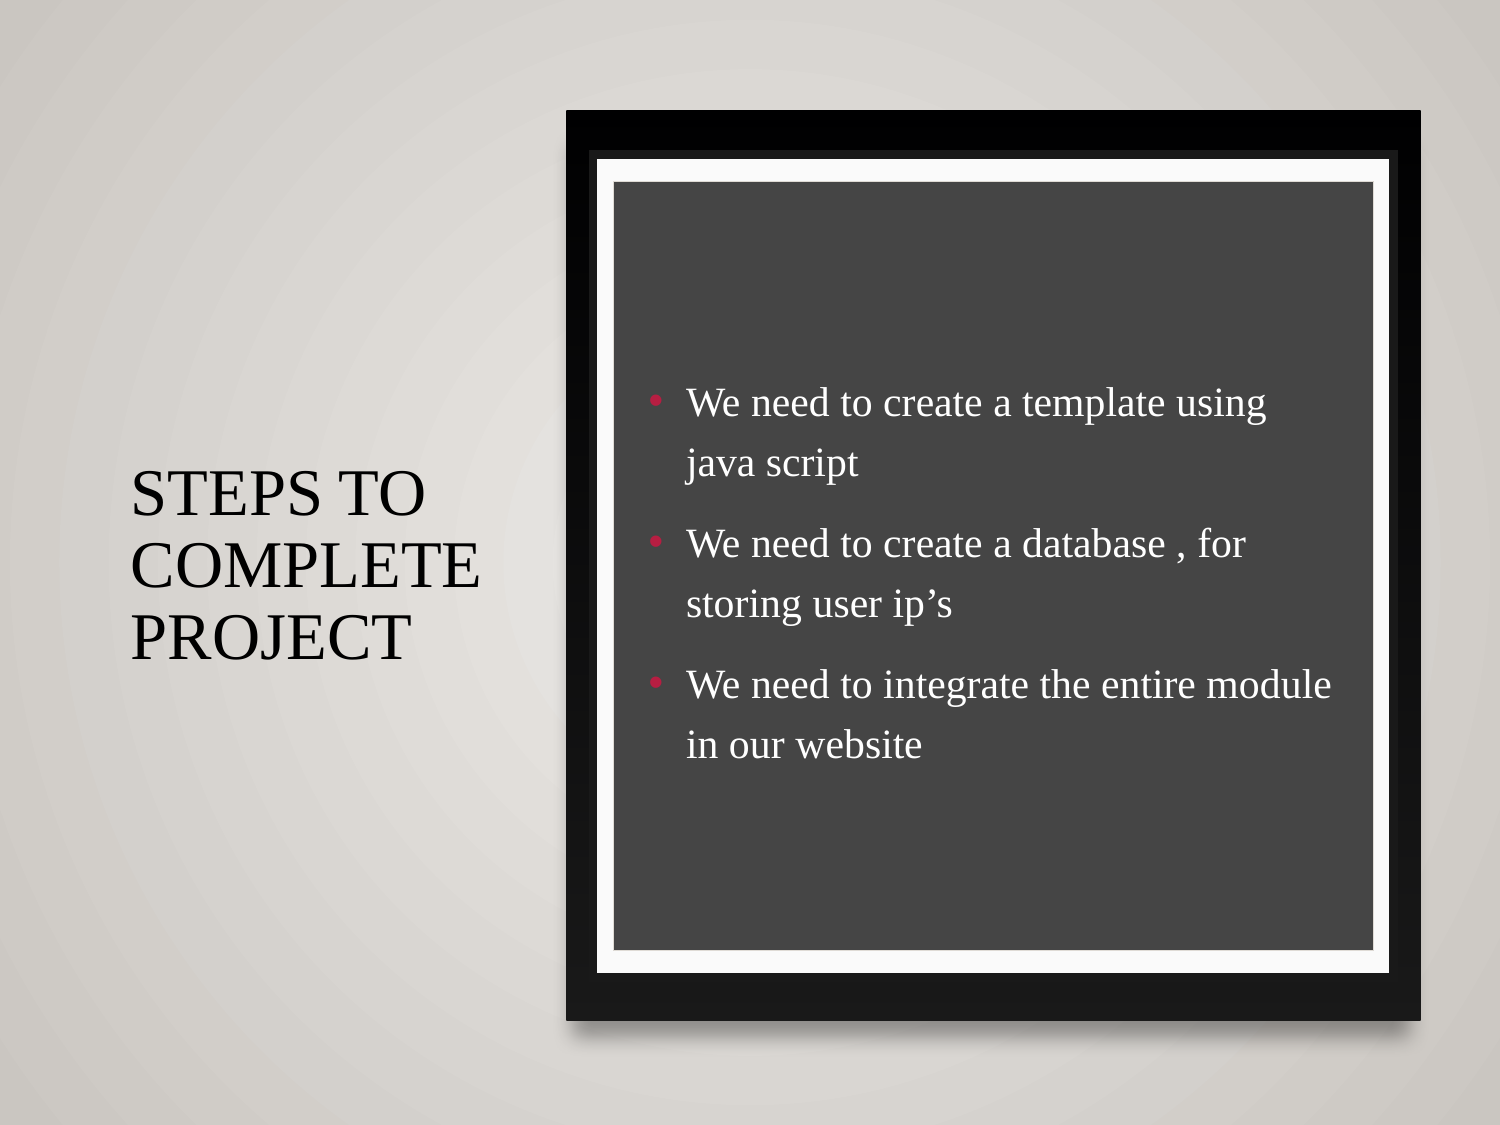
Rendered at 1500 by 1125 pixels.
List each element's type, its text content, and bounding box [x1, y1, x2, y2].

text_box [566, 110, 1422, 1021]
text_box [0, 0, 1500, 1125]
title Steps to complete project [115, 208, 540, 924]
